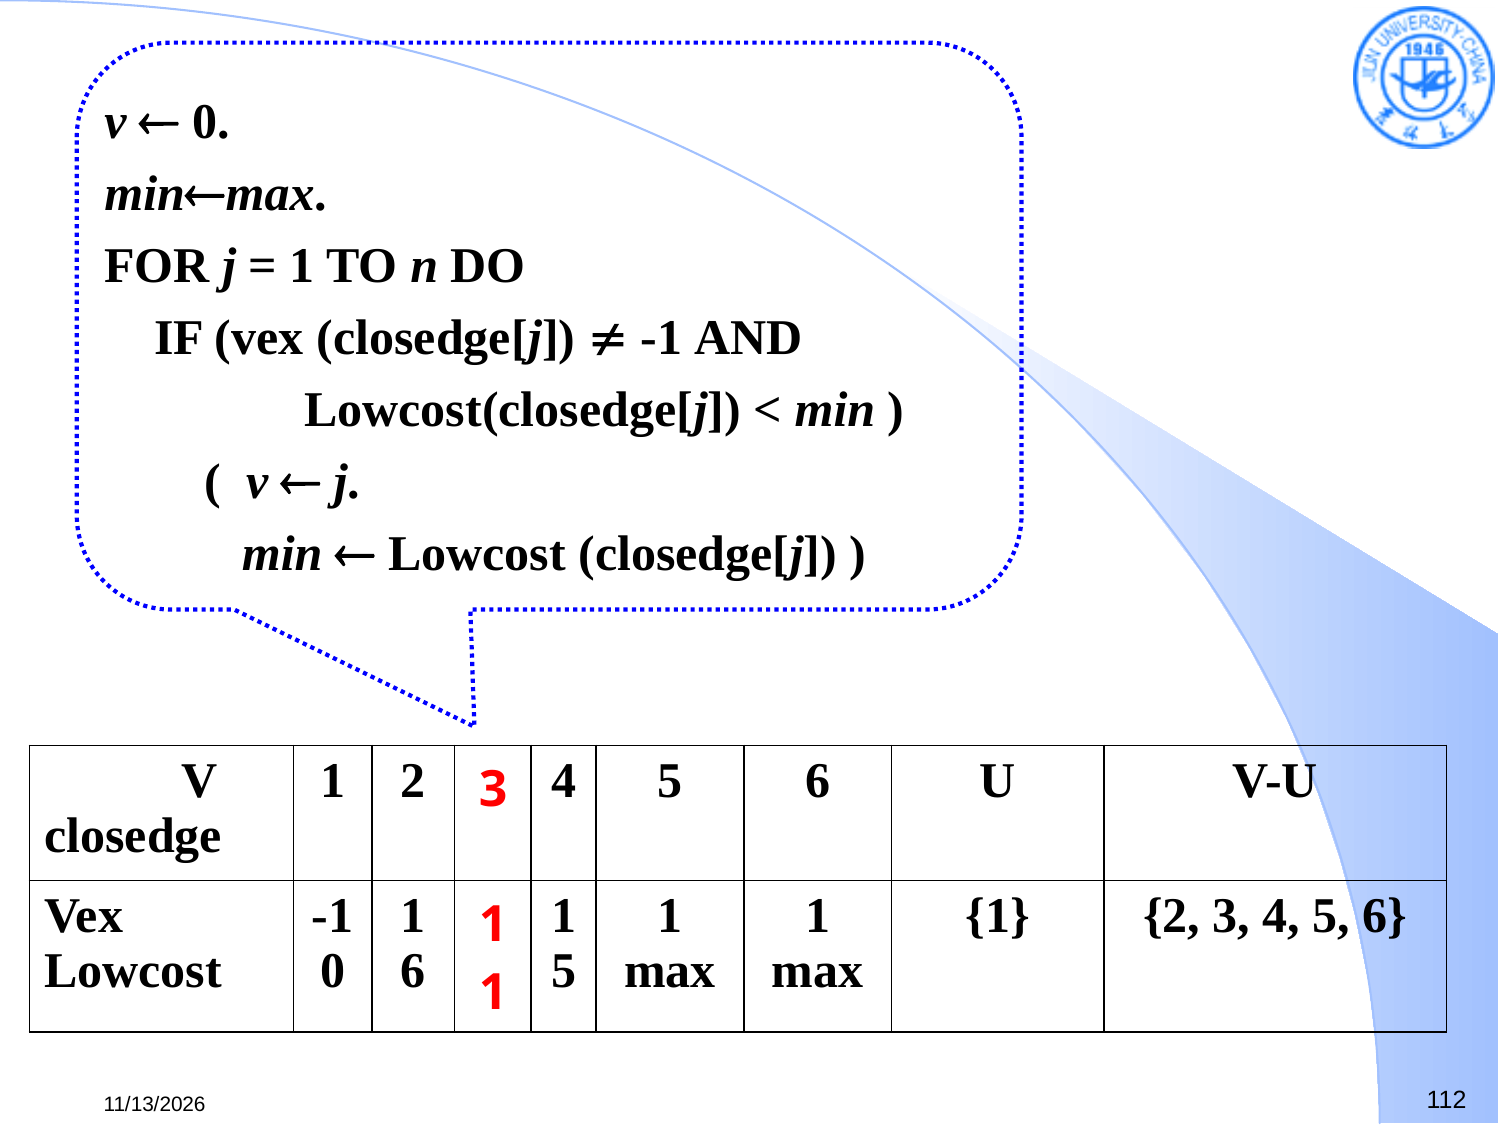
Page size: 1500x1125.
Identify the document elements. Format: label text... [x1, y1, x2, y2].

table_header 2 [373, 746, 454, 880]
table_header V closedge [30, 746, 293, 880]
table_header 1 [294, 746, 371, 880]
table_cell {1} [892, 881, 1103, 1031]
table_cell 1 5 [532, 881, 595, 1031]
table_header V-U [1105, 746, 1446, 880]
table_header 3 [455, 746, 530, 880]
picture [1353, 6, 1495, 149]
table_cell 1 max [745, 881, 891, 1031]
text_box v  0. minmax. FOR j = 1 TO n DO IF (vex (closedge[j])  -1 AND Lowcost(closedge[j]) < min ) ( v  j. min  Lowcost (closedge[j]) ) [76, 42, 1022, 727]
table_cell -1 0 [294, 881, 371, 1031]
table_cell 1 max [597, 881, 743, 1031]
table_header 6 [745, 746, 891, 880]
table_header 4 [532, 746, 595, 880]
table_cell 1 6 [373, 881, 454, 1031]
table_cell {2, 3, 4, 5, 6} [1105, 881, 1446, 1031]
table_header 5 [597, 746, 743, 880]
table_header U [892, 746, 1103, 880]
table_cell 1 1 [455, 881, 530, 1031]
table_cell Vex Lowcost [30, 881, 293, 1031]
